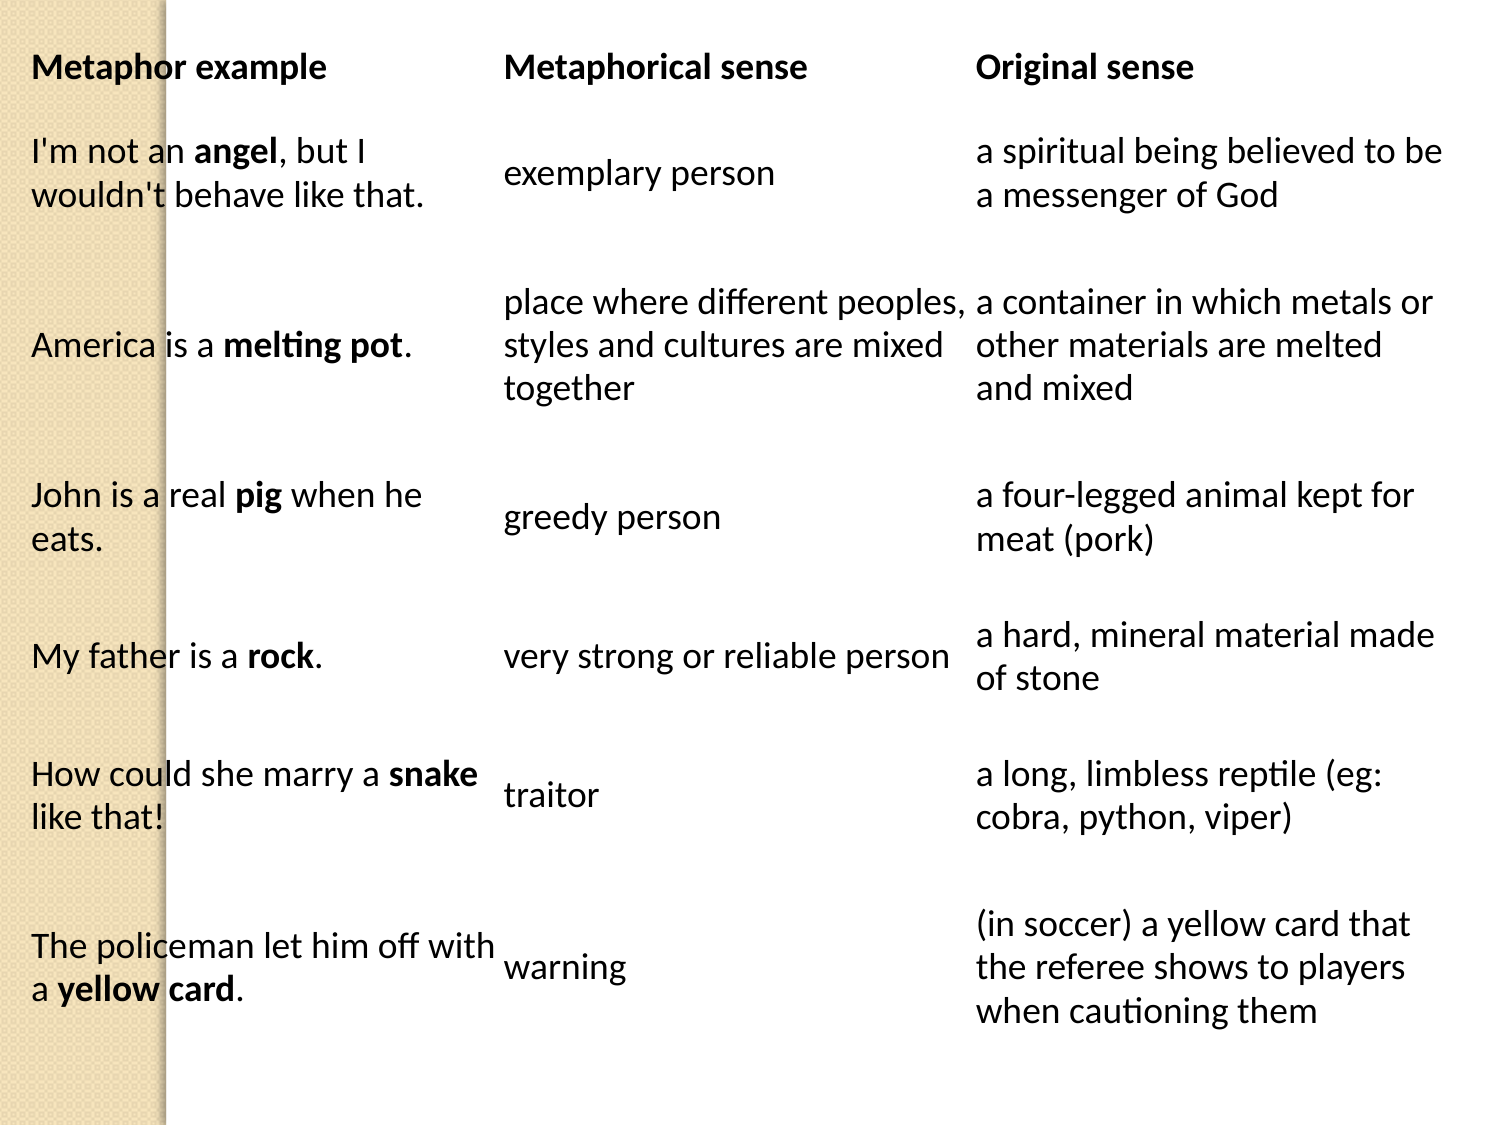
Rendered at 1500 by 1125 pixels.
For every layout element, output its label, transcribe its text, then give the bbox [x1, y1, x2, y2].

table_cell a four-legged animal kept for meat (pork) [974, 448, 1447, 587]
table_cell greedy person [502, 448, 974, 587]
table_header Original sense [974, 31, 1447, 104]
table_cell a hard, mineral material made of stone [974, 587, 1447, 726]
table_cell How could she marry a snake like that! [29, 726, 502, 865]
table_cell John is a real pig when he eats. [29, 448, 502, 587]
table_cell I'm not an angel, but I wouldn't behave like that. [29, 104, 502, 243]
table_cell warning [502, 865, 974, 1070]
table_cell a container in which metals or other materials are melted and mixed [974, 243, 1447, 448]
table_header Metaphor example [29, 31, 502, 104]
table_cell The policeman let him off with a yellow card. [29, 865, 502, 1070]
table_header Metaphorical sense [502, 31, 974, 104]
table_cell a long, limbless reptile (eg: cobra, python, viper) [974, 726, 1447, 865]
table_cell very strong or reliable person [502, 587, 974, 726]
table_cell place where different peoples, styles and cultures are mixed together [502, 243, 974, 448]
table_cell a spiritual being believed to be a messenger of God [974, 104, 1447, 243]
table_cell America is a melting pot. [29, 243, 502, 448]
table_cell exemplary person [502, 104, 974, 243]
table_cell traitor [502, 726, 974, 865]
table_cell My father is a rock. [29, 587, 502, 726]
table_cell (in soccer) a yellow card that the referee shows to players when cautioning them [974, 865, 1447, 1070]
